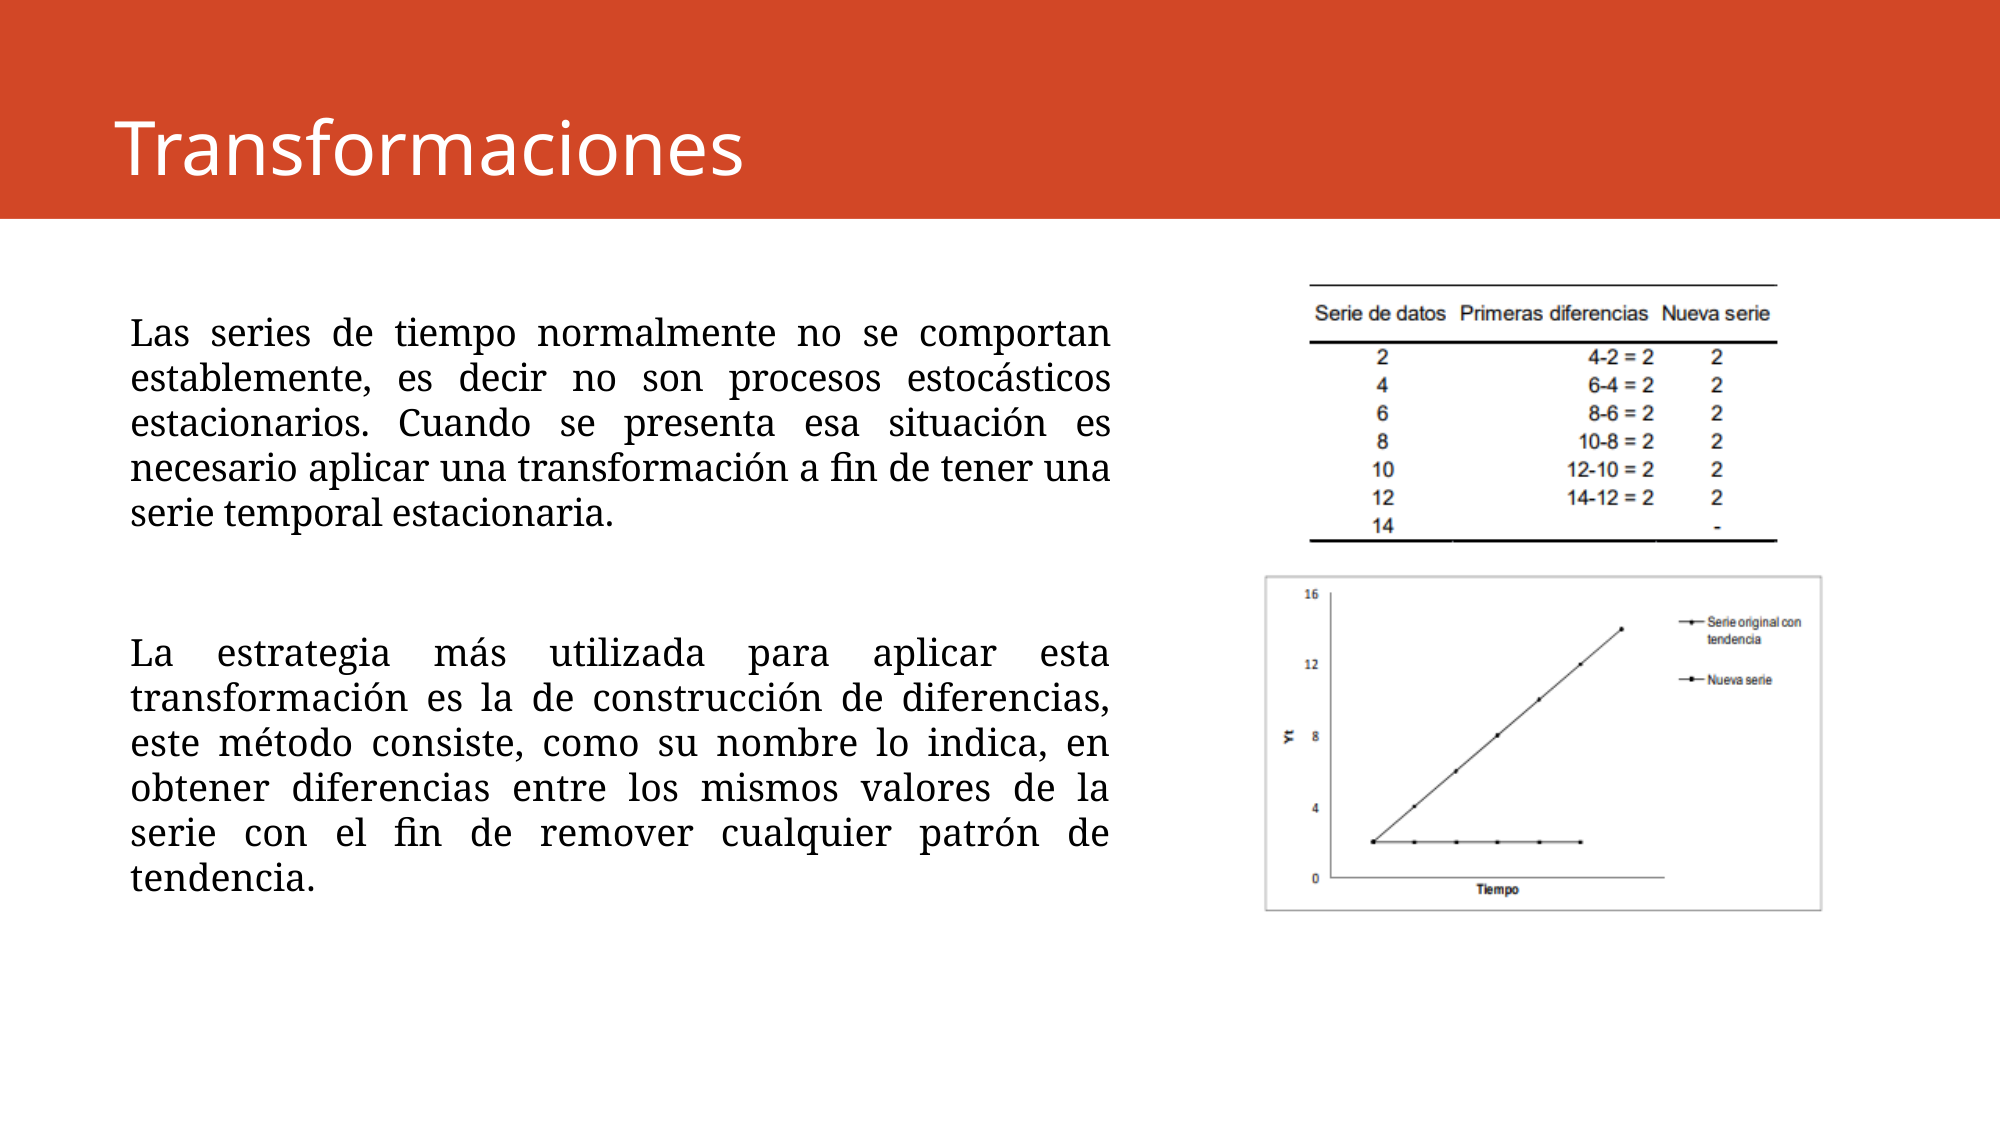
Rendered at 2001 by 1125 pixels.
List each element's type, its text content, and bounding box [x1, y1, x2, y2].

title Transformaciones [99, 0, 1863, 199]
picture [1252, 276, 1834, 924]
text_box Las series de tiempo normalmente no se comportan establemente, es decir no son procesos estocásticos estacionarios. Cuando se presenta esa situación es necesario aplicar una transformación a fin de tener una serie temporal estacionaria. La estrategia más utilizada para aplicar esta transformación es la de construcción de diferencias, este método consiste, como su nombre lo indica, en obtener diferencias entre los mismos valores de la serie con el fin de remover cualquier patrón de tendencia. [115, 301, 1126, 906]
